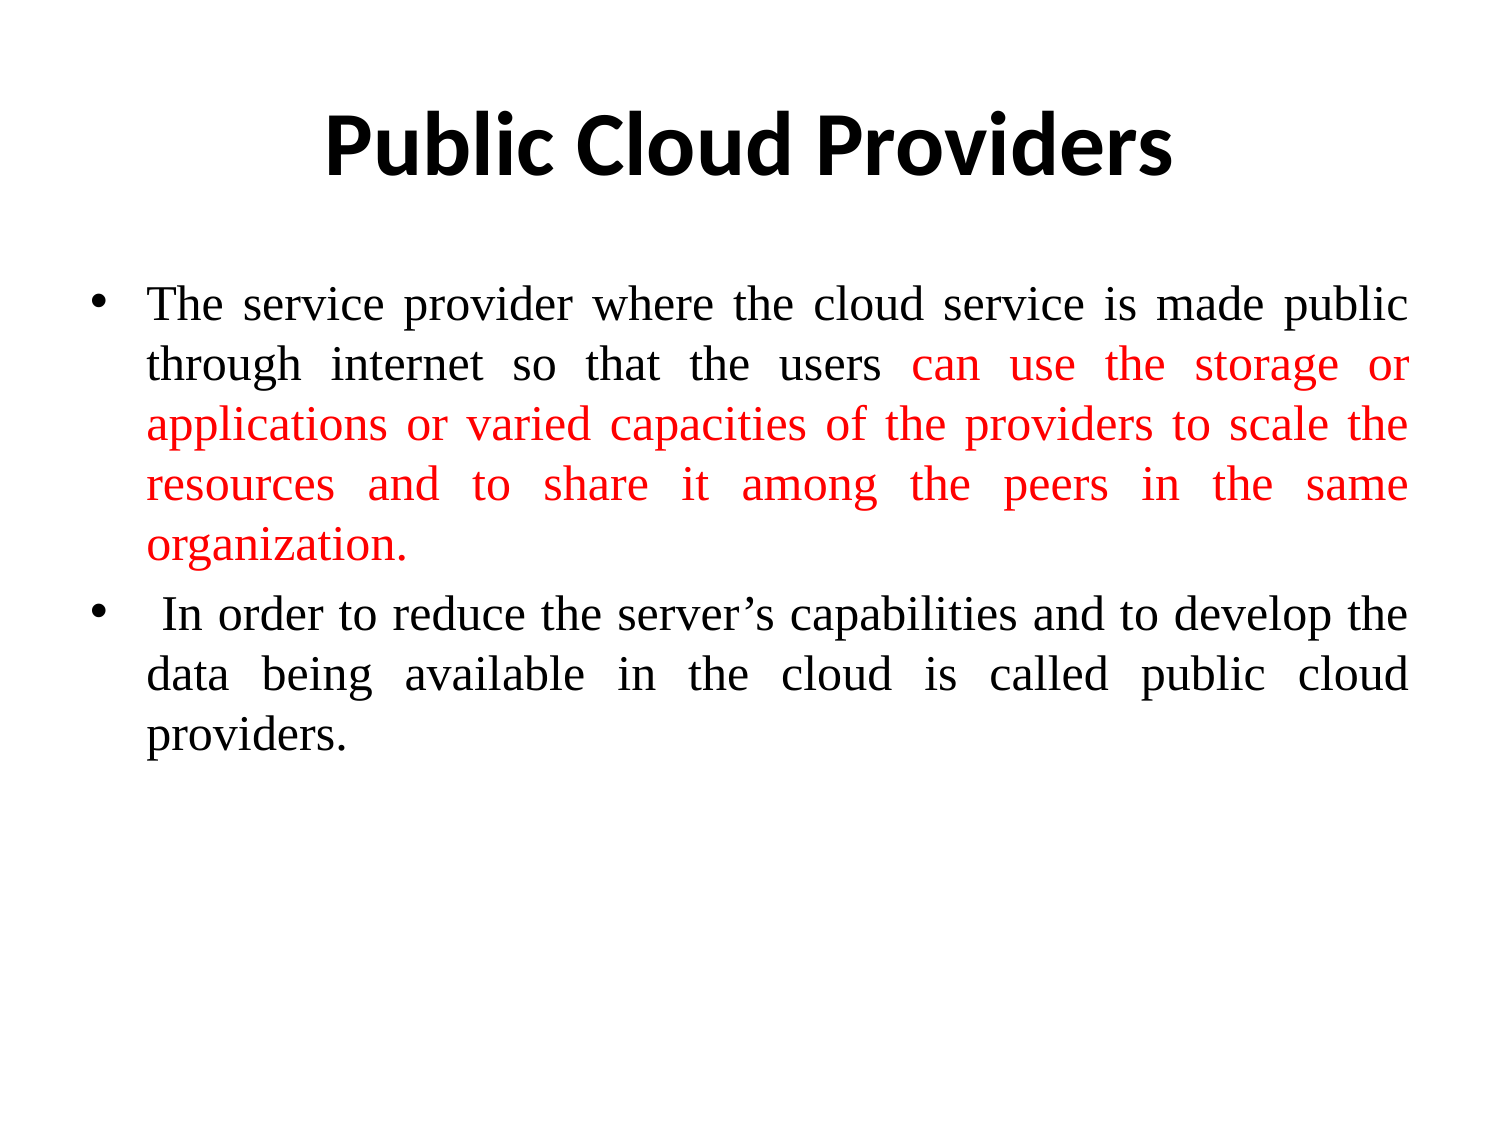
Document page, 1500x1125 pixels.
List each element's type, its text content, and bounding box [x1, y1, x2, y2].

title Public Cloud Providers [75, 45, 1425, 233]
list The service provider where the cloud service is made public through internet so that the users can use the storage or applications or varied capacities of the providers to scale the resources and to share it among the peers in the same organization. In order to reduce the server’s capabilities and to develop the data being available in the cloud is called public cloud providers. [75, 262, 1425, 1005]
